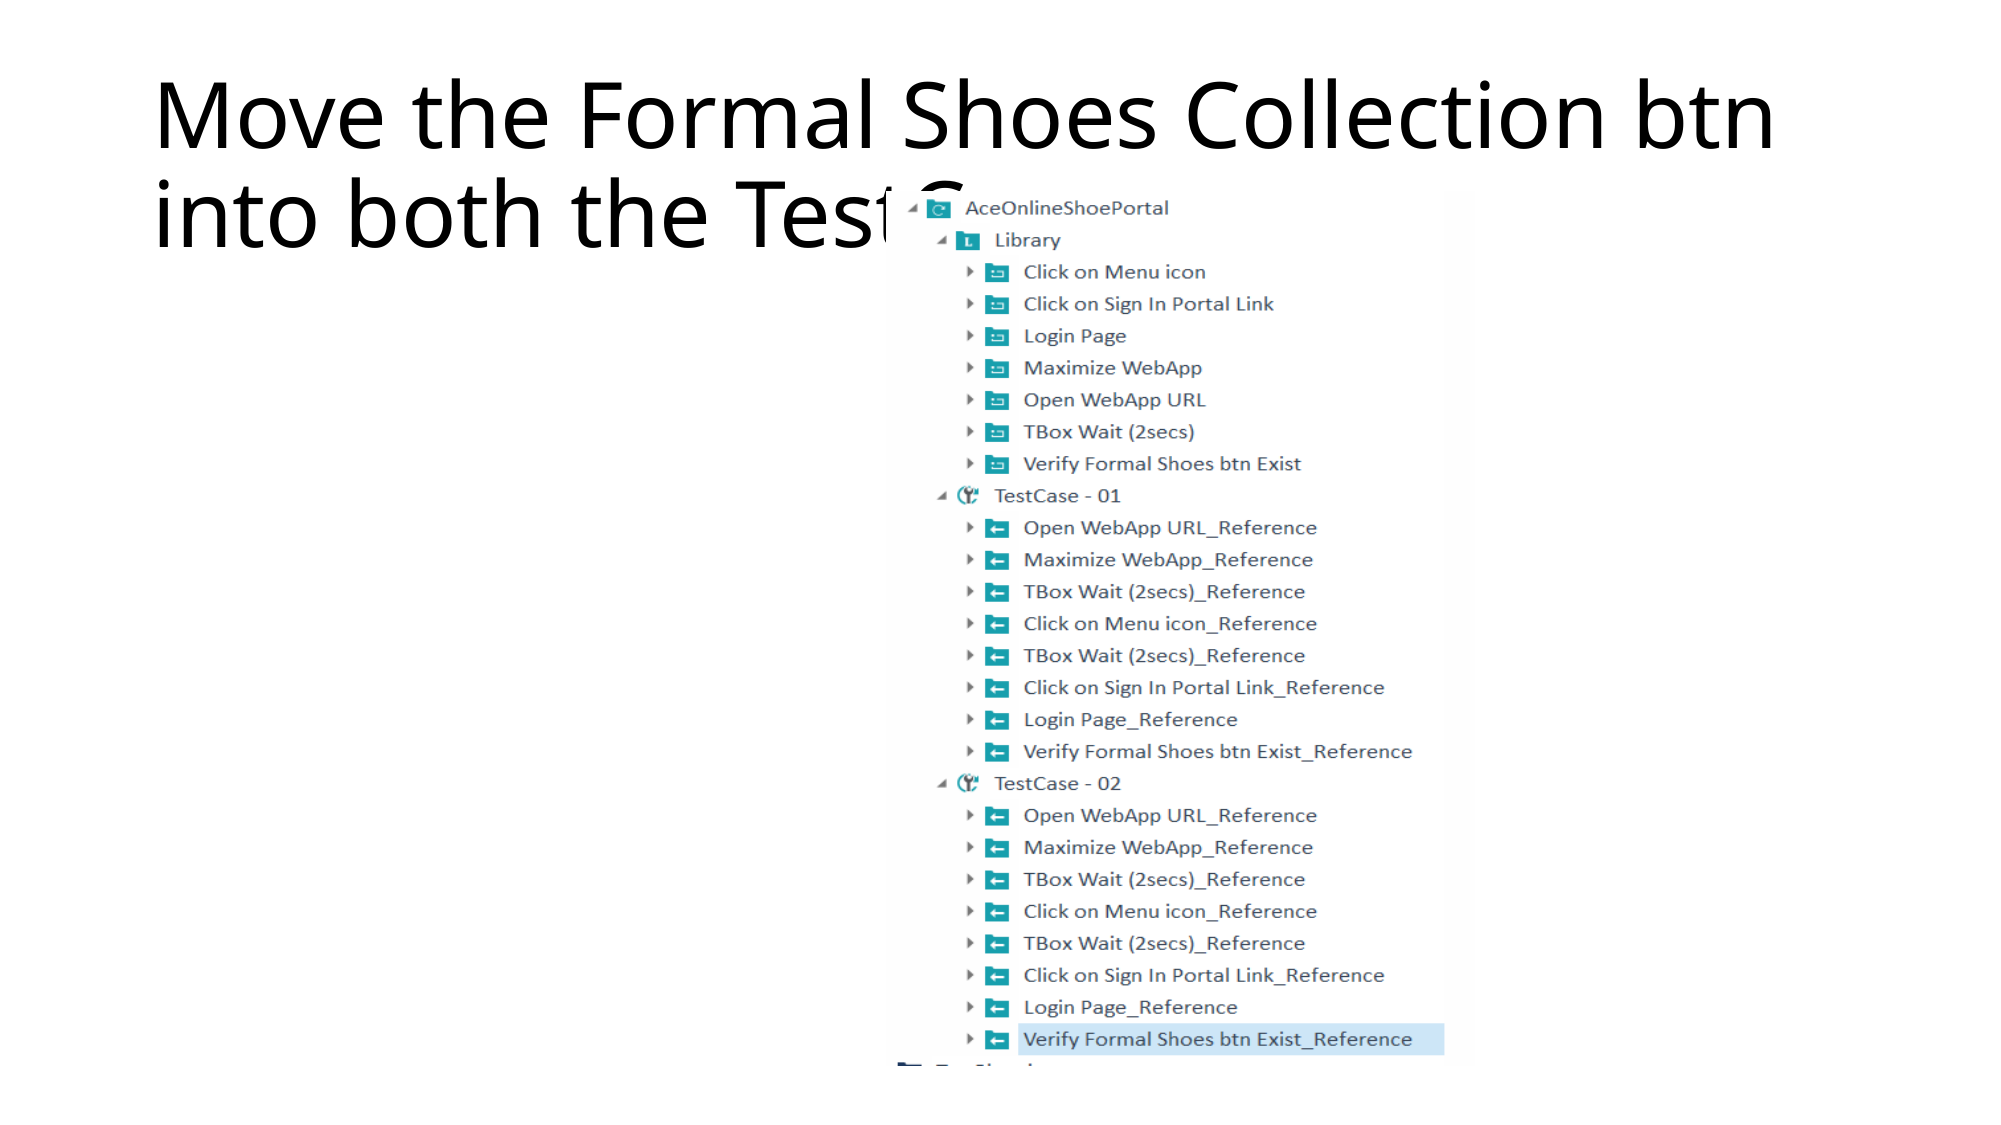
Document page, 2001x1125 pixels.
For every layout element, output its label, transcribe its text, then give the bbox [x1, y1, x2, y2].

title Move the Formal Shoes Collection btn into both the TestCases [137, 59, 1930, 278]
picture [886, 191, 1475, 1066]
